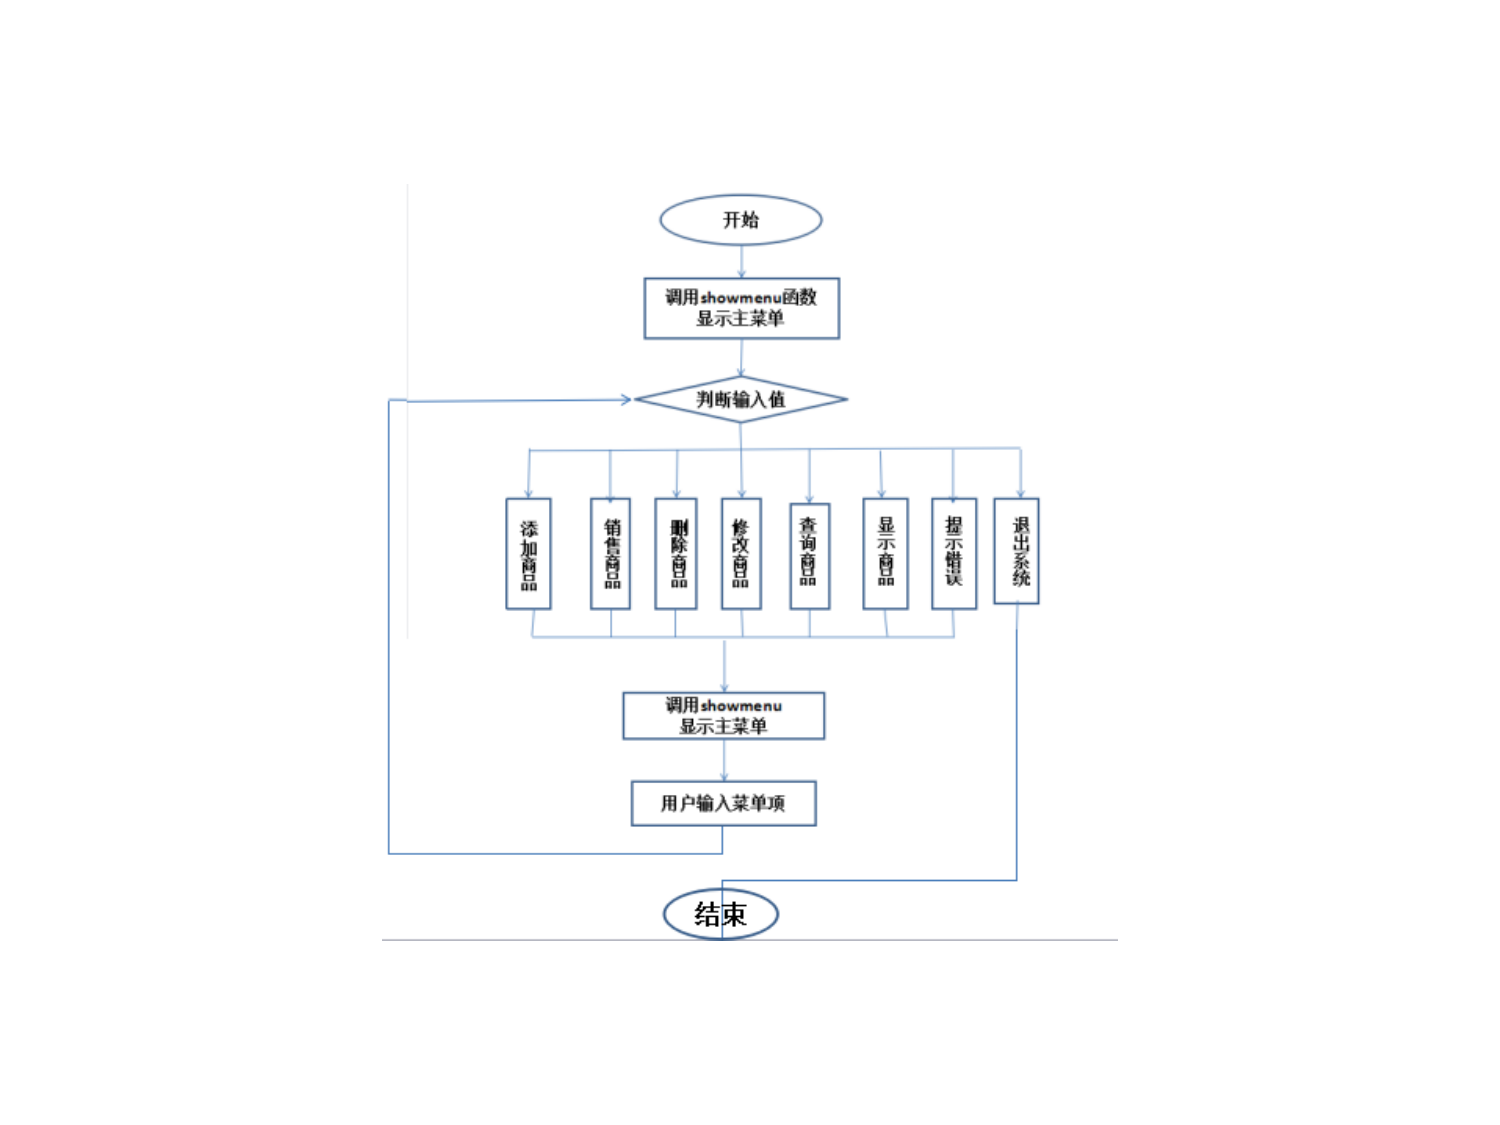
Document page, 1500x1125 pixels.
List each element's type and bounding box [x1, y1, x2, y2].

picture [382, 184, 1118, 941]
